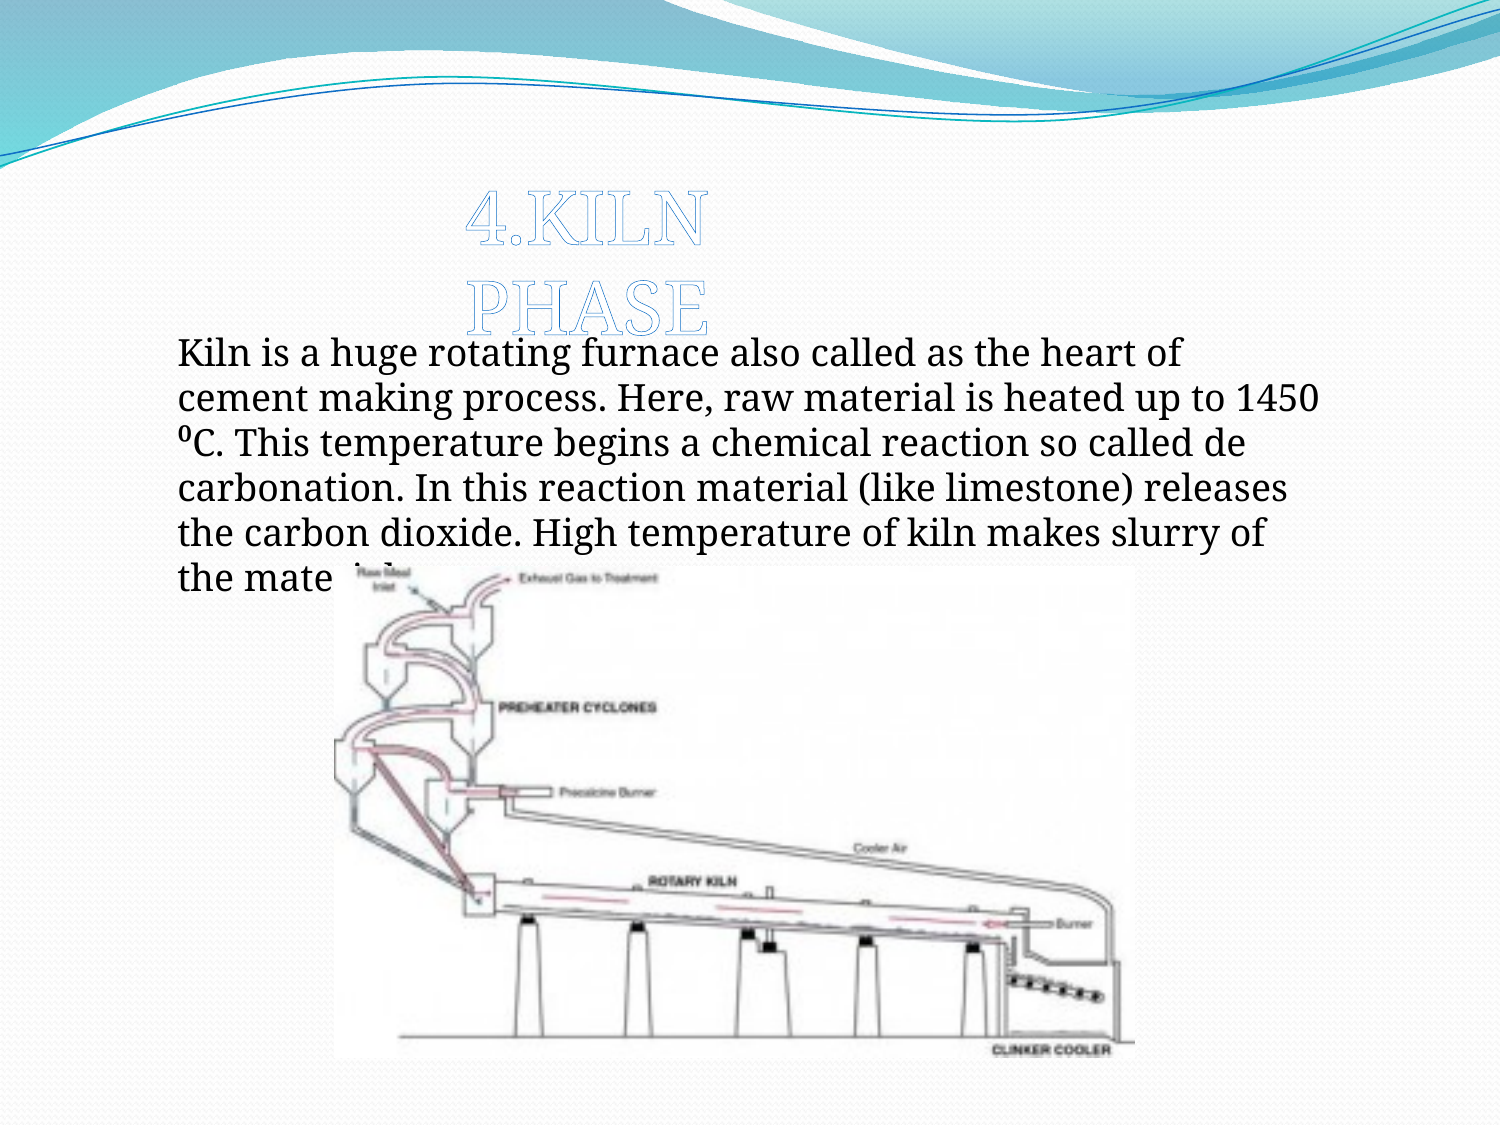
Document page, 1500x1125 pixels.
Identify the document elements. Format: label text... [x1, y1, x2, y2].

text_box 4.KILN PHASE [449, 162, 975, 321]
picture [333, 566, 1135, 1058]
text_box Kiln is a huge rotating furnace also called as the heart of cement making process. Here, raw material is heated up to 1450 ⁰C. This temperature begins a chemical reaction so called de carbonation. In this reaction material (like limestone) releases the carbon dioxide. High temperature of kiln makes slurry of the material [162, 321, 1338, 607]
